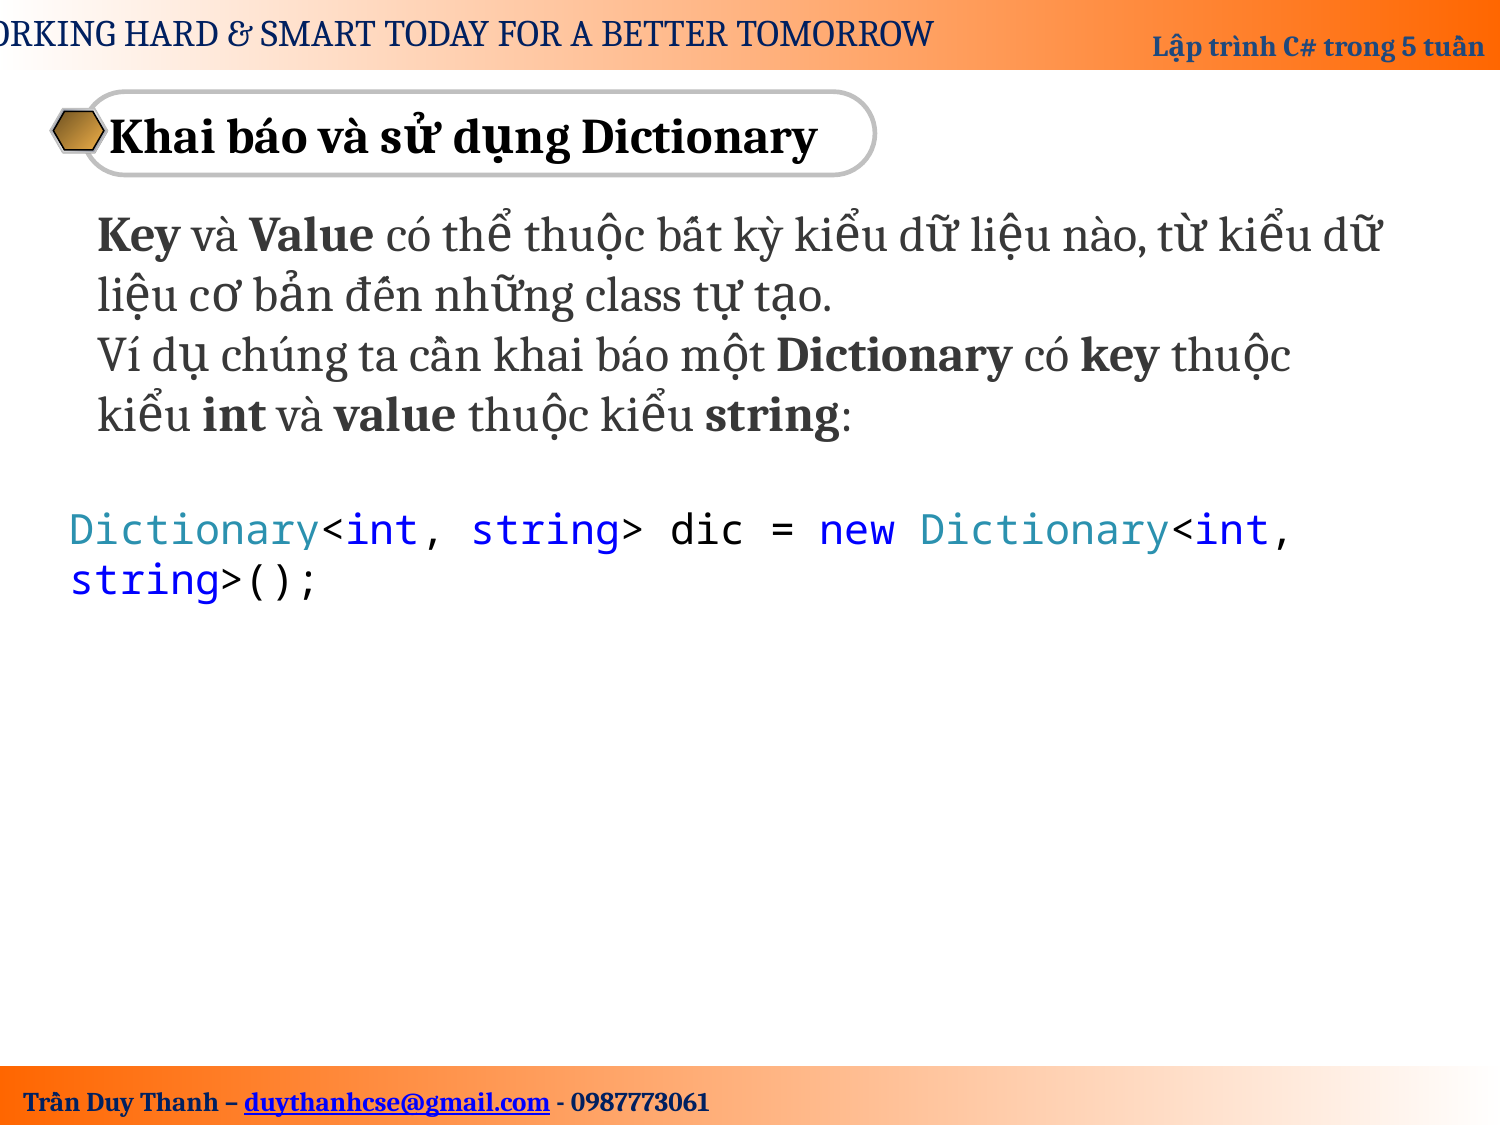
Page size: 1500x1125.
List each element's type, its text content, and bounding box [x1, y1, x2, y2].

text_box Key và Value có thể thuộc bất kỳ kiểu dữ liệu nào, từ kiểu dữ liệu cơ bản đến những class tự tạo. Ví dụ chúng ta cần khai báo một Dictionary có key thuộc kiểu int và value thuộc kiểu string: [82, 193, 1450, 495]
text_box Dictionary<int, string> dic = new Dictionary<int, string>(); [55, 495, 1488, 611]
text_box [1207, 0, 1211, 70]
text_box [49, 91, 876, 176]
